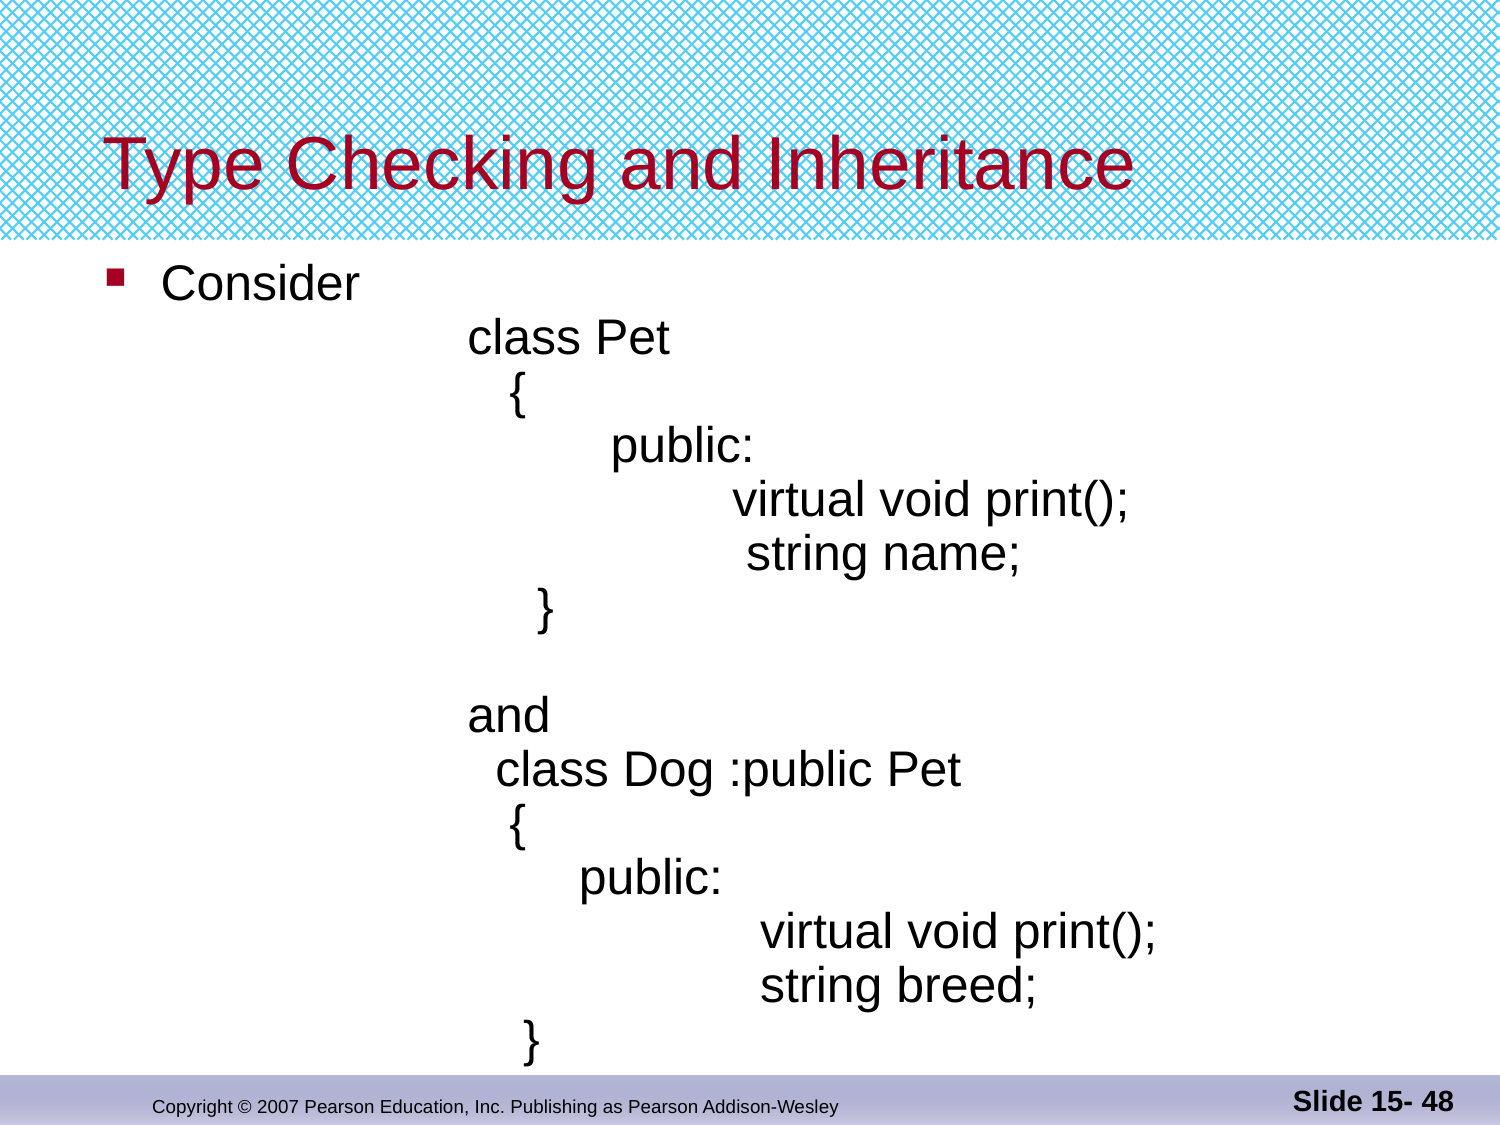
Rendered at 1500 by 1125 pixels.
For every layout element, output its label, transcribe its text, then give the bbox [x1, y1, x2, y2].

slide_number Slide 15- 48 [1156, 1050, 1469, 1125]
title Type Checking and Inheritance [87, 49, 1450, 213]
list Consider class Pet { public: virtual void print(); string name; } and class Dog :public Pet { public: virtual void print(); string breed; } [89, 249, 1450, 1000]
